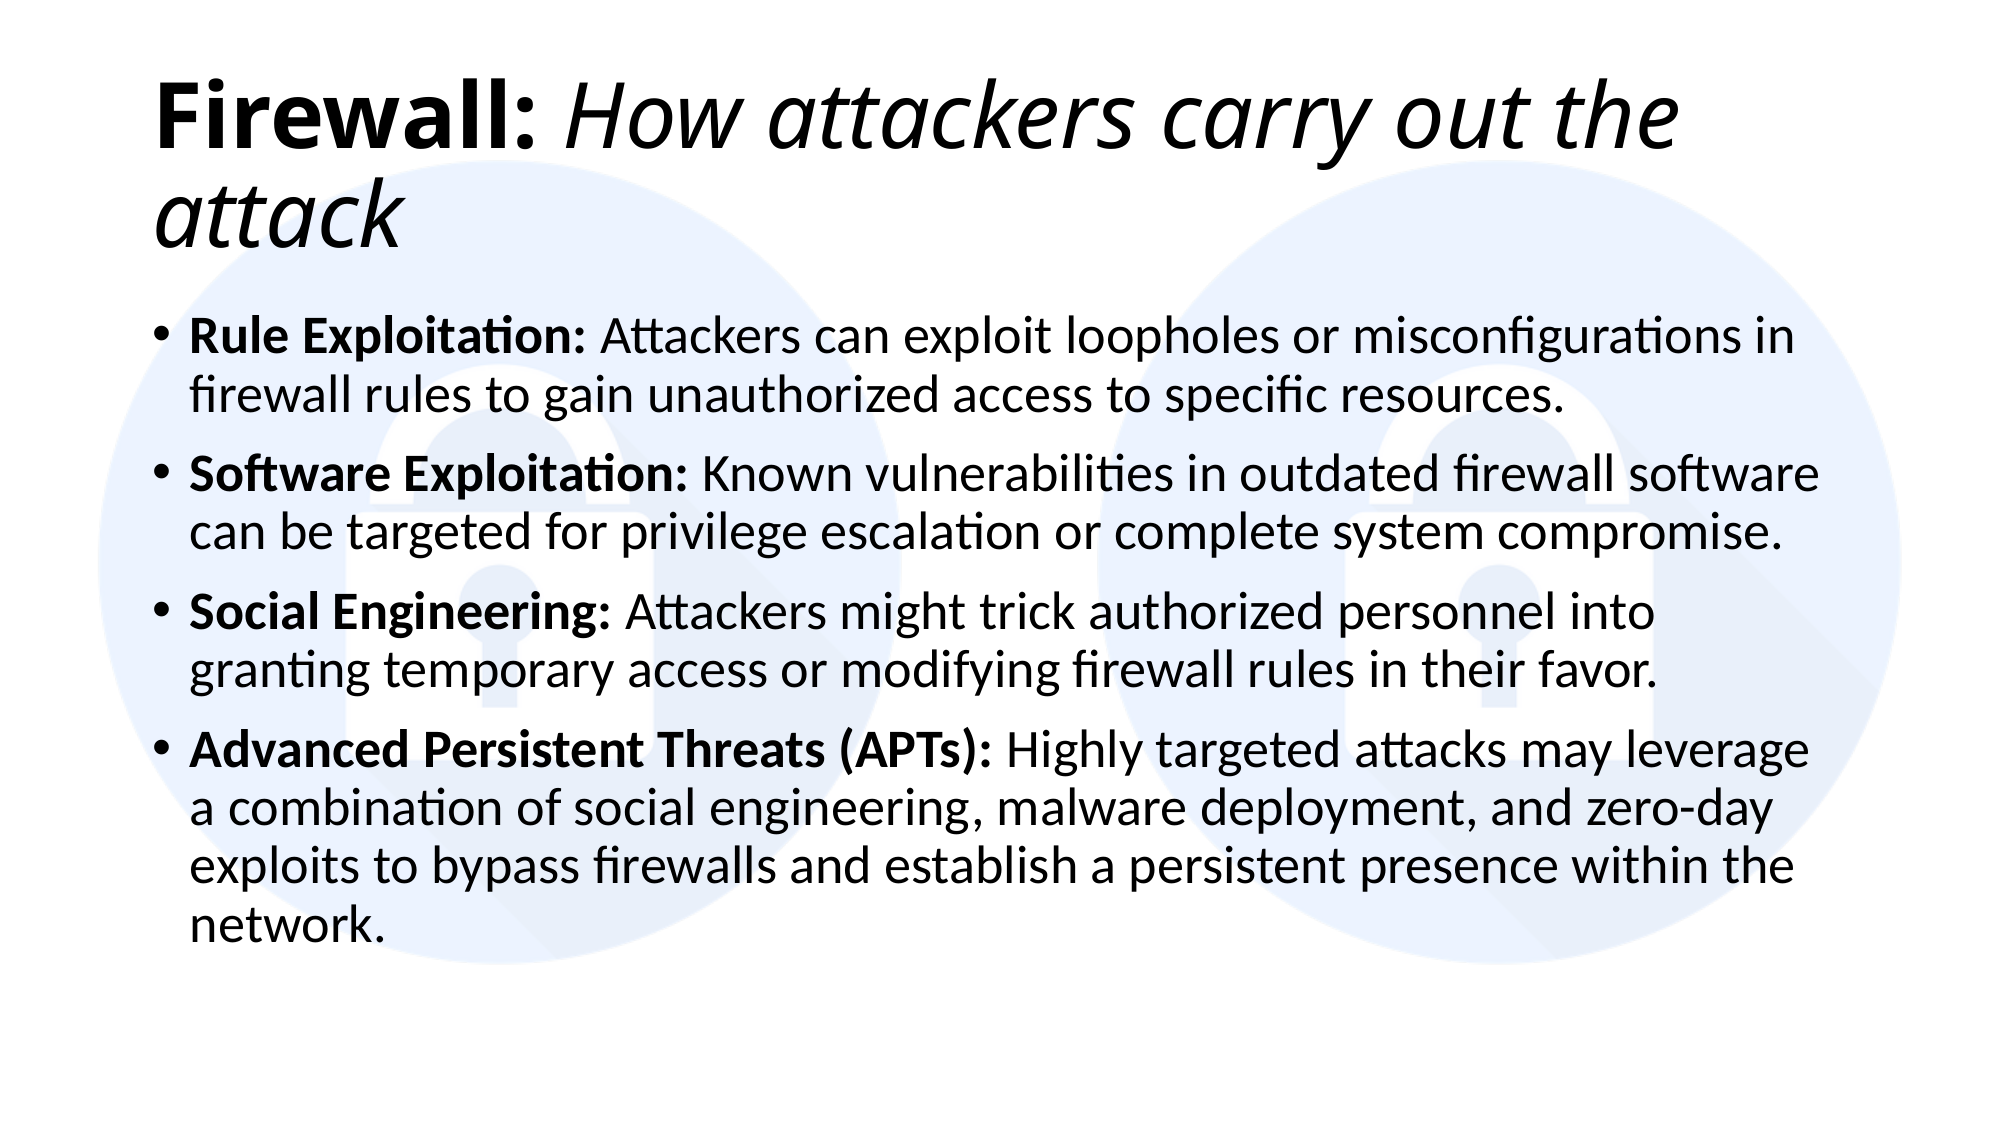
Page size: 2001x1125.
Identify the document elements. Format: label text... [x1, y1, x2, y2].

list Rule Exploitation: Attackers can exploit loopholes or misconfigurations in firewall rules to gain unauthorized access to specific resources. Software Exploitation: Known vulnerabilities in outdated firewall software can be targeted for privilege escalation or complete system compromise. Social Engineering: Attackers might trick authorized personnel into granting temporary access or modifying firewall rules in their favor. Advanced Persistent Threats (APTs): Highly targeted attacks may leverage a combination of social engineering, malware deployment, and zero-day exploits to bypass firewalls and establish a persistent presence within the network. [137, 299, 1863, 1014]
title Firewall: How attackers carry out the attack [137, 59, 1863, 278]
